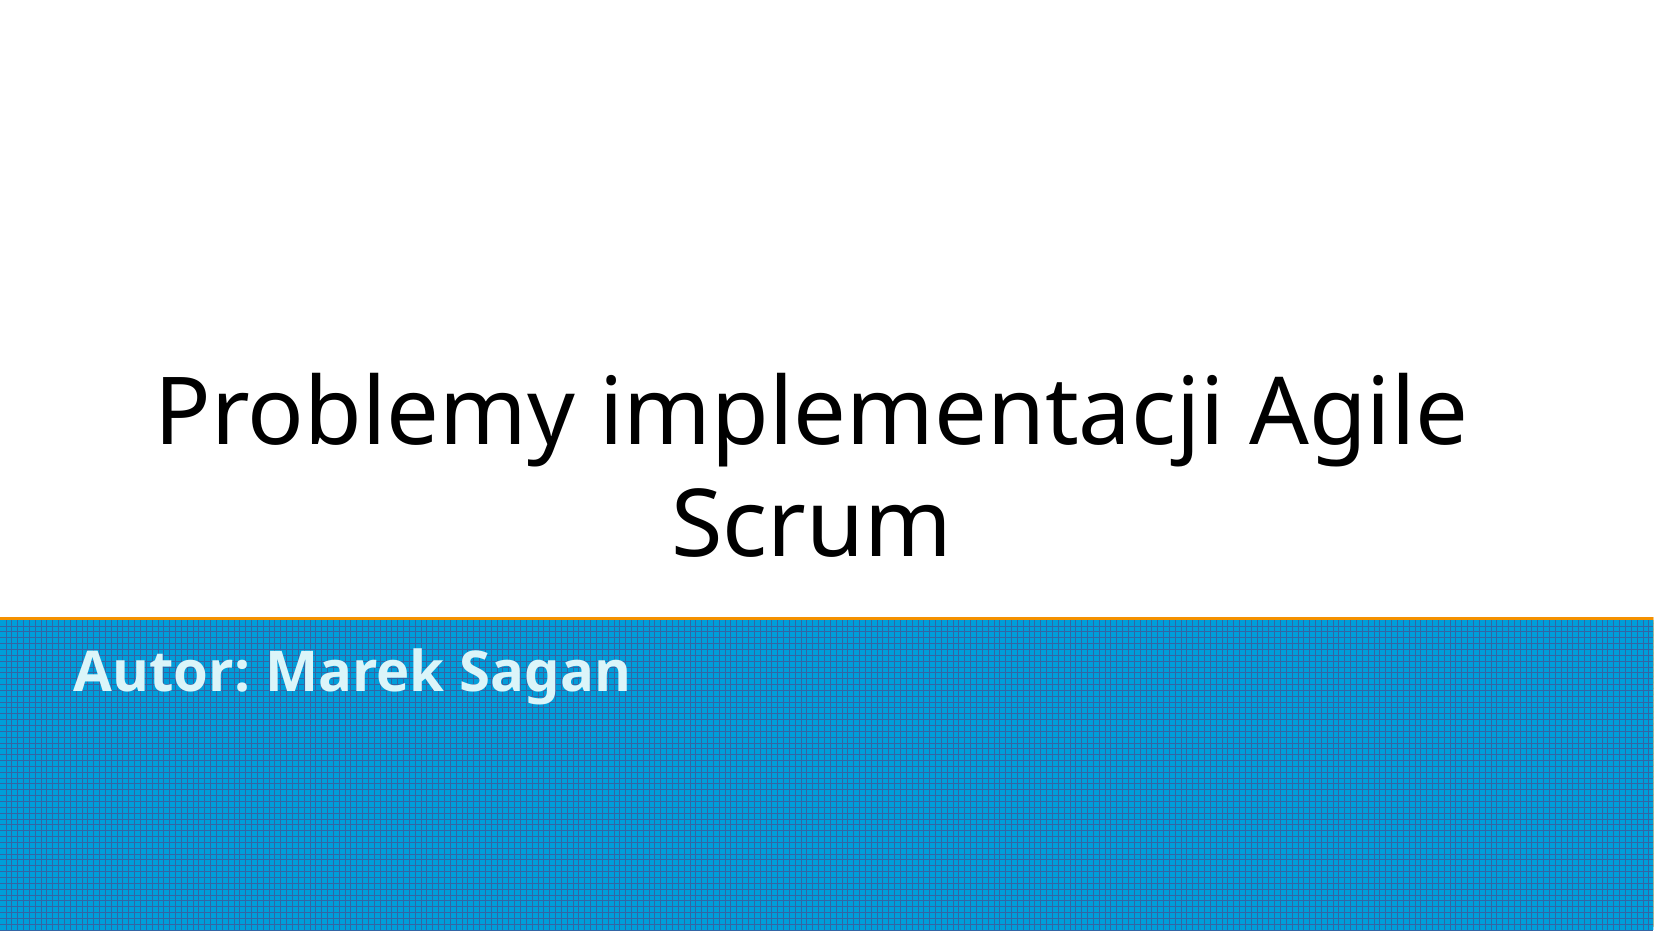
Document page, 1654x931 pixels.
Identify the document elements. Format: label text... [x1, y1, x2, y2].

picture [0, 0, 1654, 617]
title Problemy implementacji Agile Scrum [73, 44, 1550, 576]
subtitle Autor: Marek Sagan [73, 634, 1550, 827]
